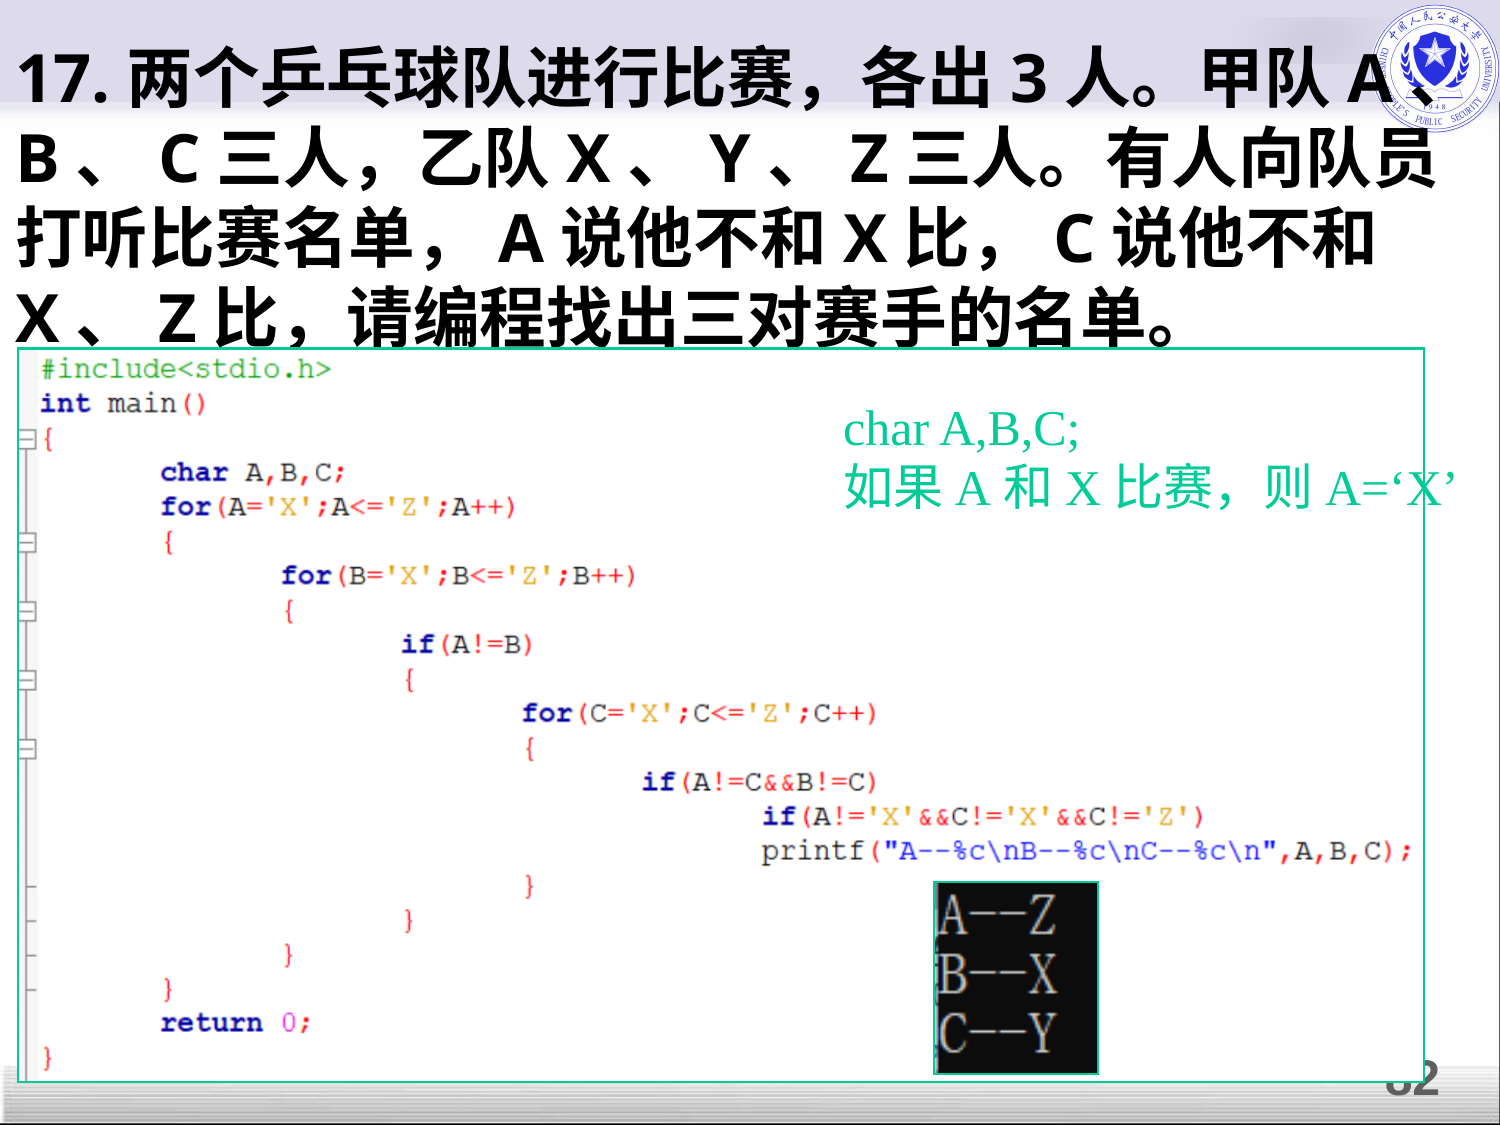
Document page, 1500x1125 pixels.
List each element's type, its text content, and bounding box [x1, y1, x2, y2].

text_box char A,B,C; 如果A和X比赛，则A=‘X’ [1423, 388, 1474, 524]
picture [0, 290, 1500, 1125]
picture [1371, 5, 1499, 101]
title 17.两个乒乓球队进行比赛，各出3人。甲队A、B、C三人，乙队X、Y、Z三人。有人向队员打听比赛名单，A说他不和X比，C说他不和X、Z比，请编程找出三对赛手的名单。 [0, 101, 1500, 290]
